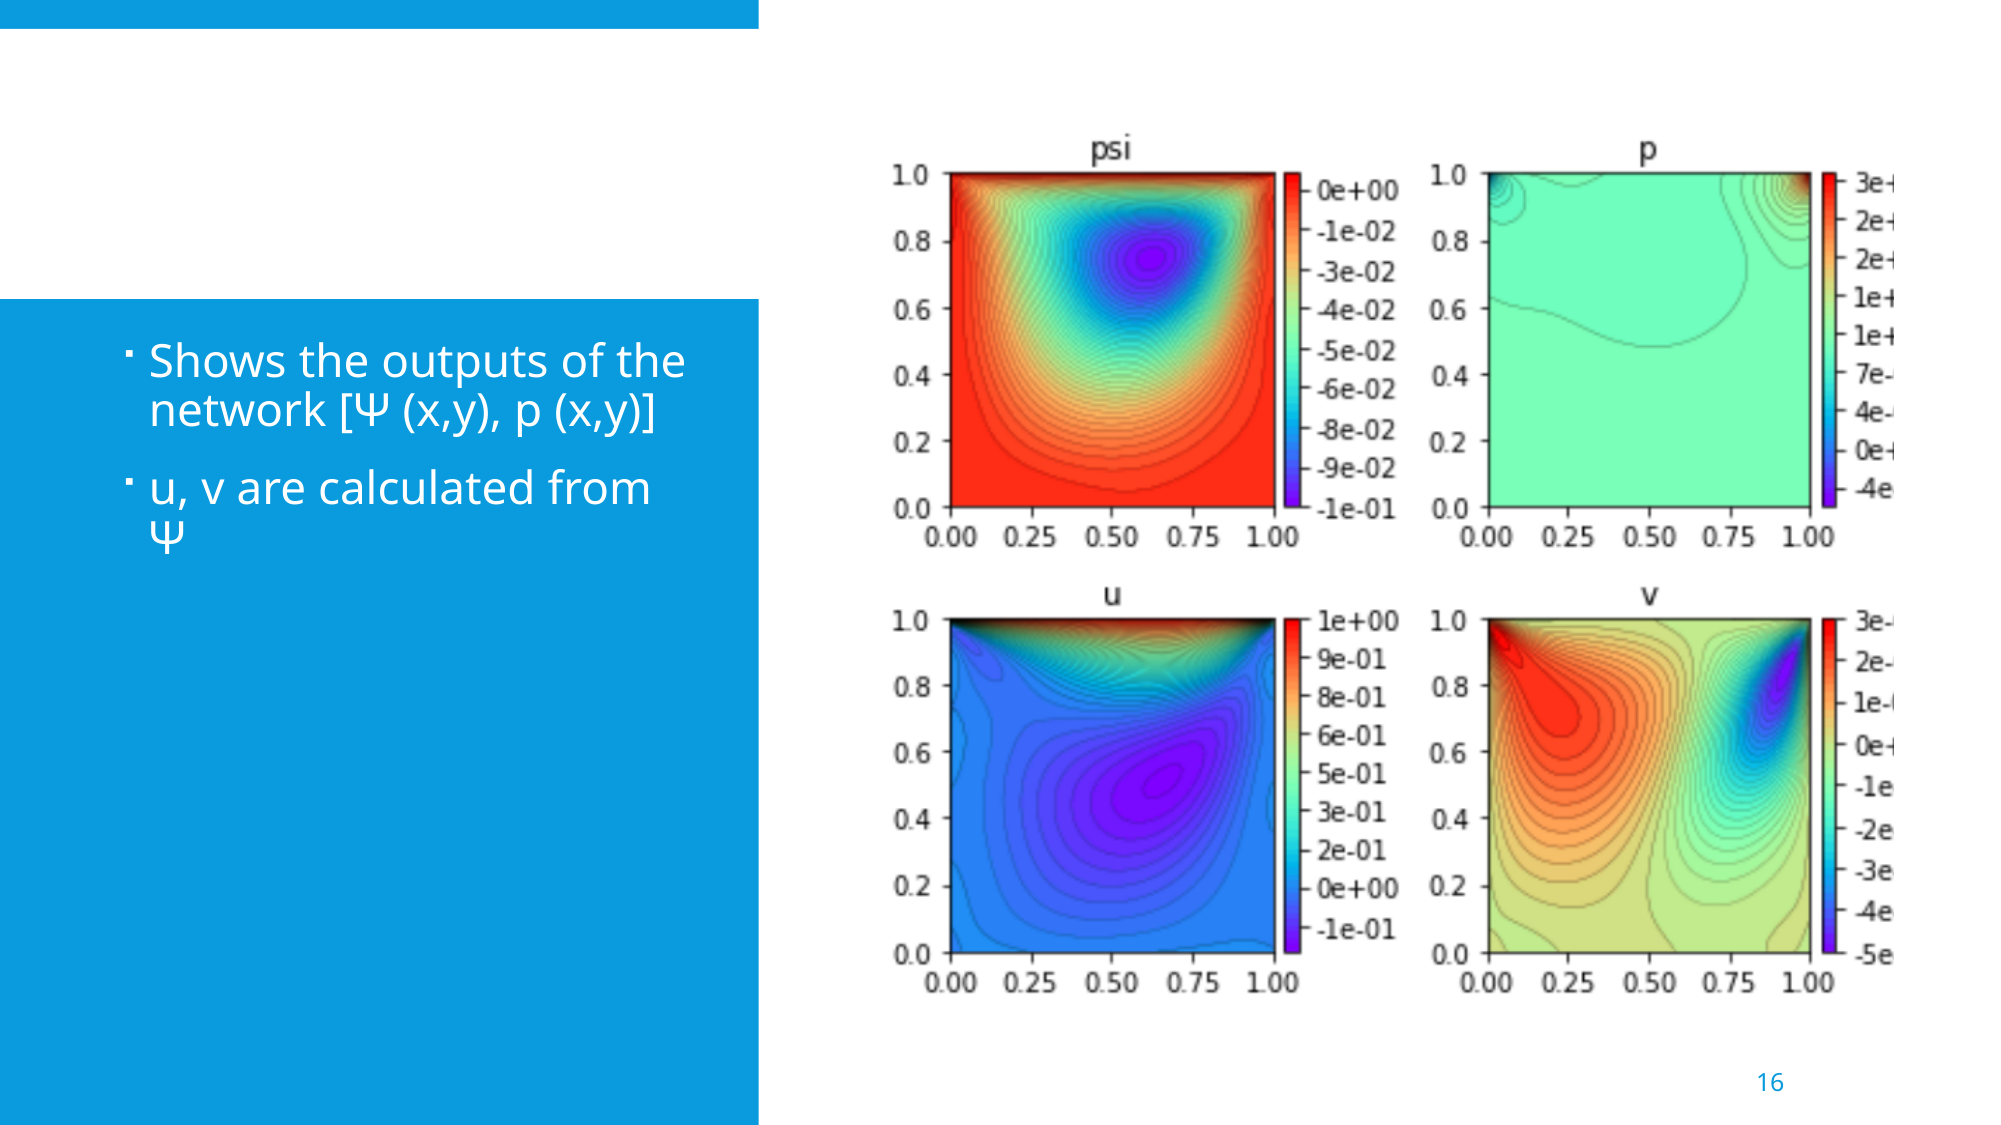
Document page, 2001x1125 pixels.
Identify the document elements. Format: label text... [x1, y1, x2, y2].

text_box [758, 0, 2000, 1125]
slide_number 16 [1748, 1053, 1904, 1114]
list Shows the outputs of the network [Ψ (x,y), p (x,y)] u, v are calculated from Ψ [104, 329, 708, 1020]
picture [862, 97, 1895, 1021]
